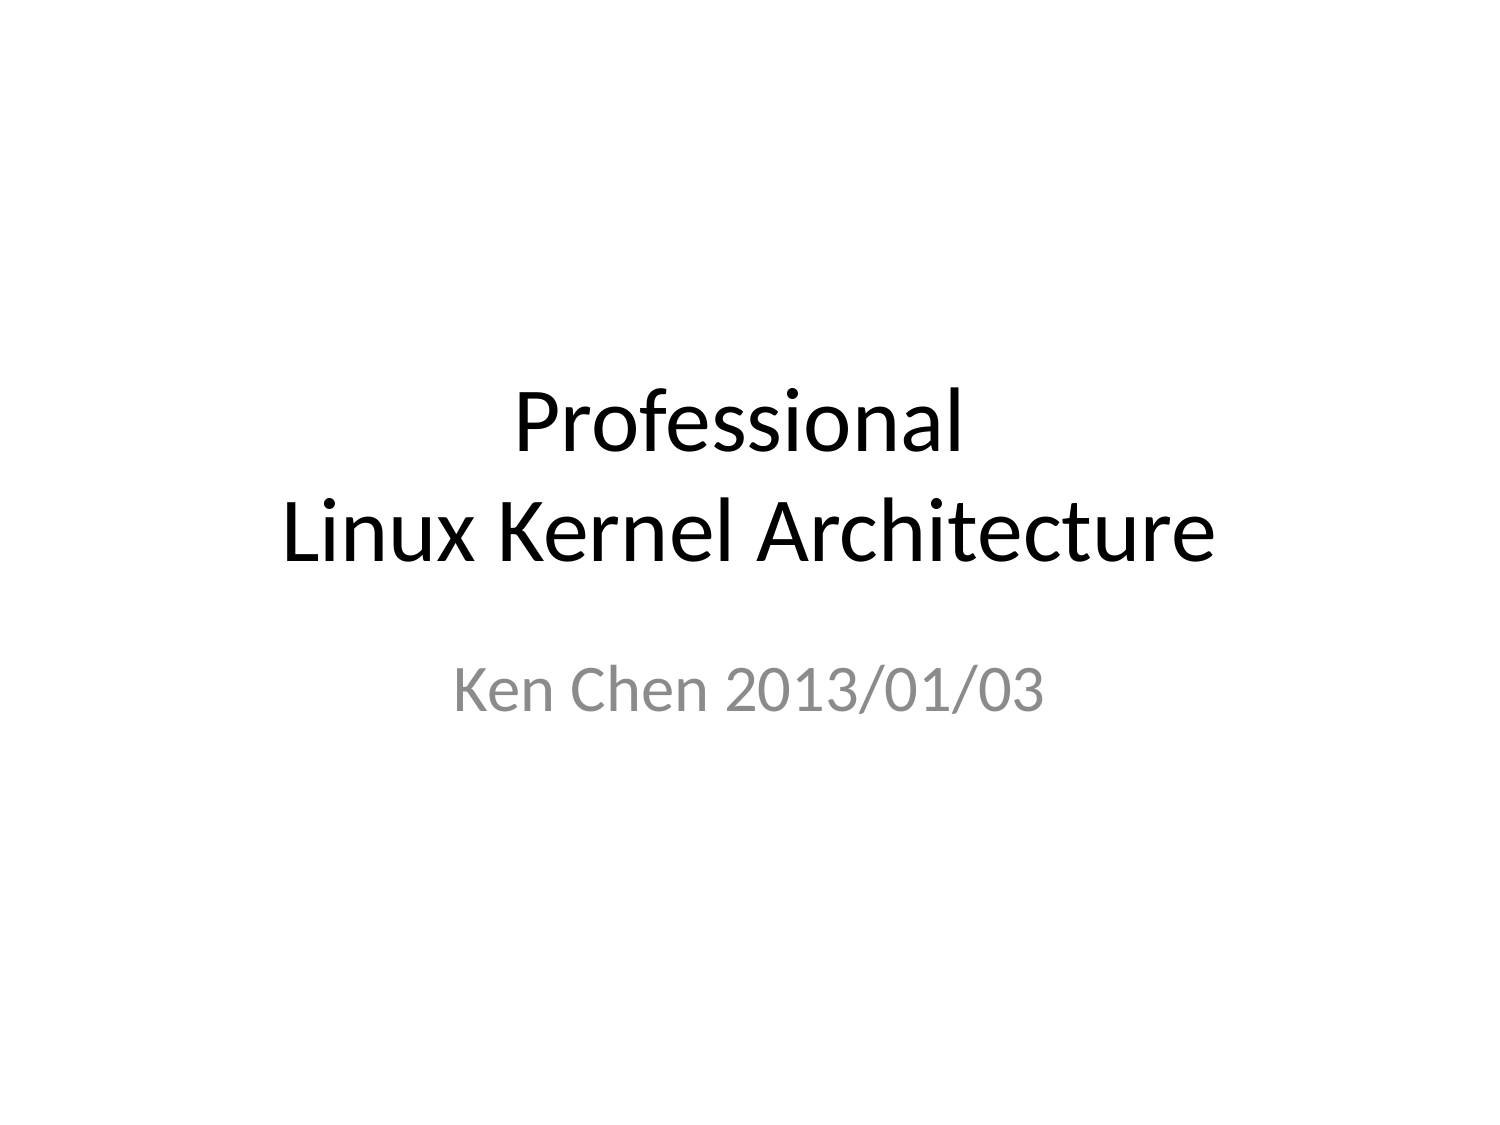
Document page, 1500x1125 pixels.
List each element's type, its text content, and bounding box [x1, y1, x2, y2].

subtitle Ken Chen 2013/01/03 [225, 637, 1275, 925]
title Professional Linux Kernel Architecture [112, 349, 1388, 591]
